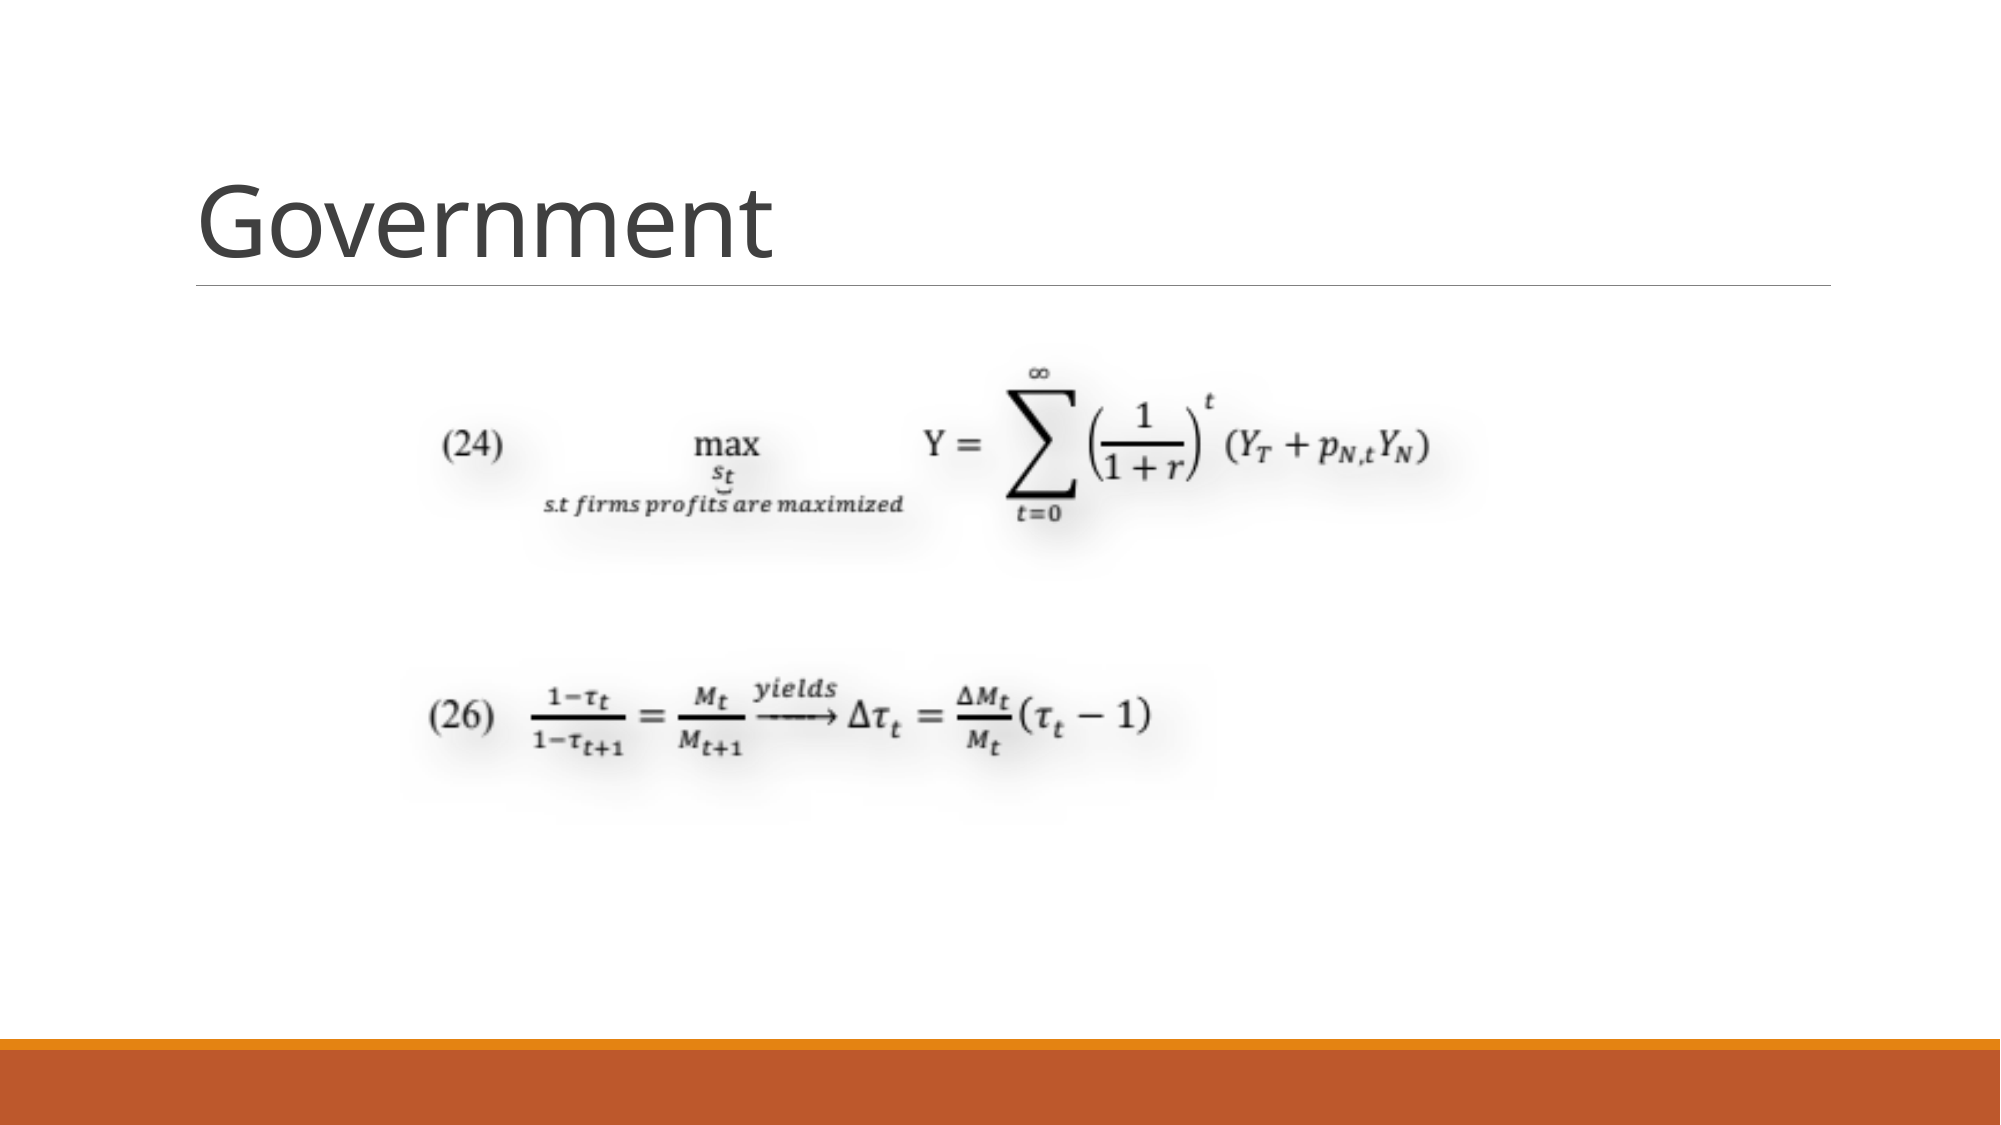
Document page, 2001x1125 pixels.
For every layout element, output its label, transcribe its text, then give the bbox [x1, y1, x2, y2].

title Government [180, 47, 1830, 285]
picture [310, 365, 1861, 925]
